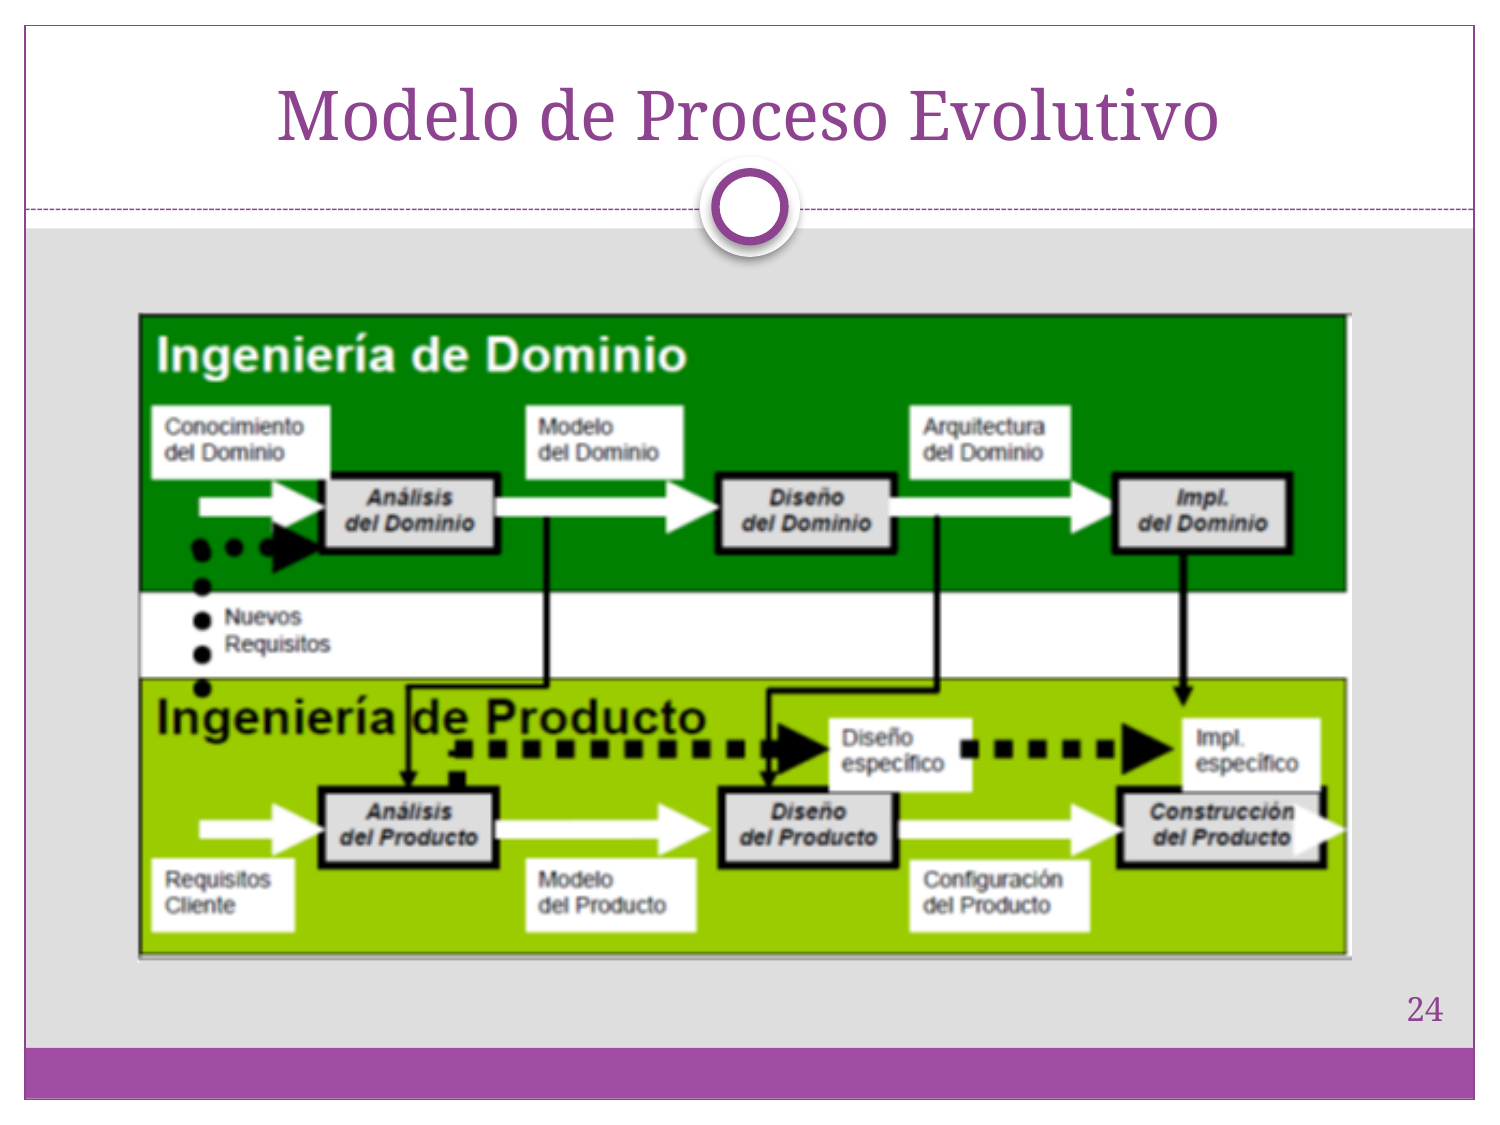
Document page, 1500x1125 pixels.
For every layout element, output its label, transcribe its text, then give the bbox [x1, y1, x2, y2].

slide_number 24 [1387, 975, 1463, 1048]
title Modelo de Proceso Evolutivo [49, 37, 1450, 162]
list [137, 312, 1352, 963]
